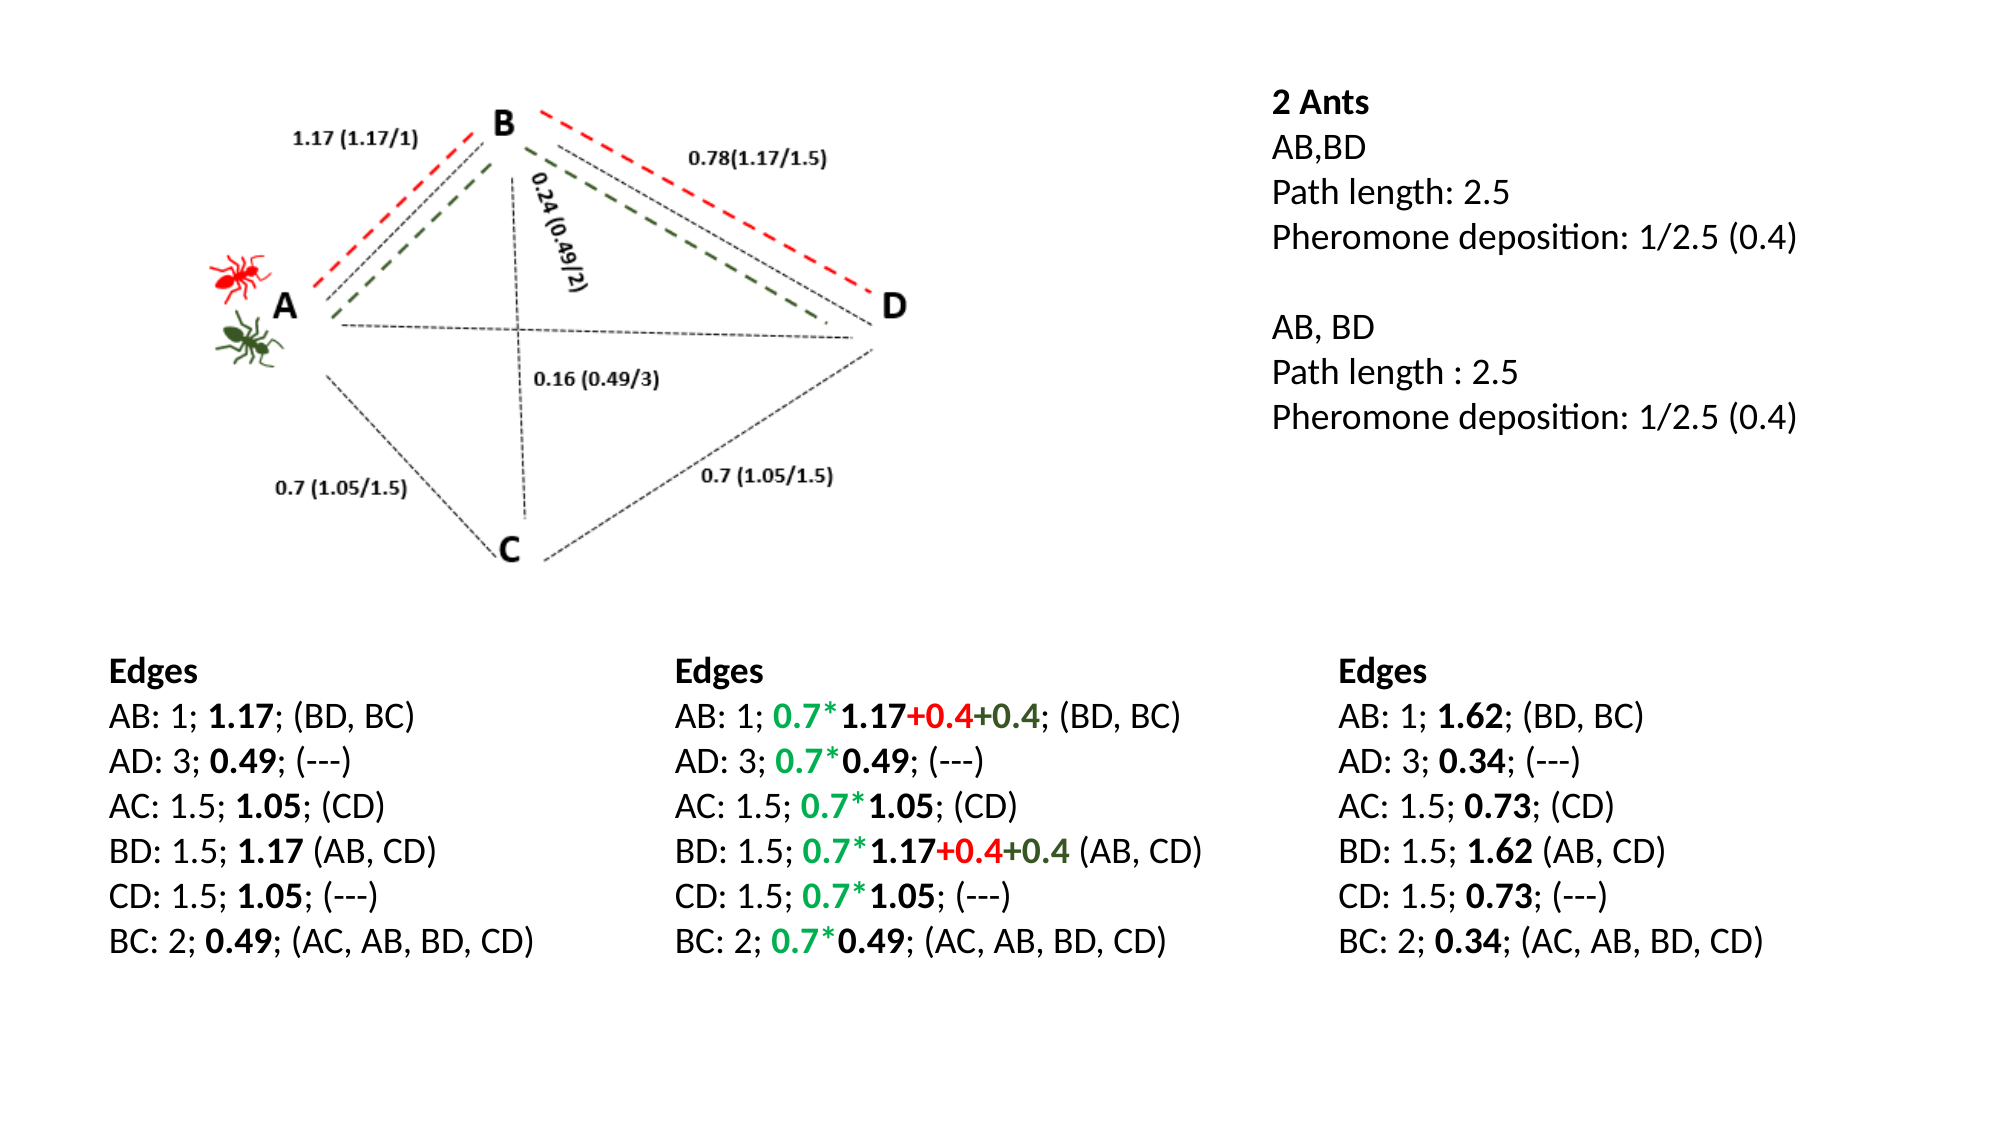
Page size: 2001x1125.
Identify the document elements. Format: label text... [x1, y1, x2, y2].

picture [185, 71, 977, 608]
text_box Edges AB: 1; 1.17; (BD, BC) AD: 3; 0.49; (---) AC: 1.5; 1.05; (CD) BD: 1.5; 1.17 (AB, CD) CD: 1.5; 1.05; (---) BC: 2; 0.49; (AC, AB, BD, CD) [93, 638, 580, 969]
text_box 2 Ants AB,BD Path length: 2.5 Pheromone deposition: 1/2.5 (0.4) AB, BD Path length : 2.5 Pheromone deposition: 1/2.5 (0.4) [1256, 69, 1876, 580]
text_box Edges AB: 1; 0.7*1.17+0.4+0.4; (BD, BC) AD: 3; 0.7*0.49; (---) AC: 1.5; 0.7*1.05; (CD) BD: 1.5; 0.7*1.17+0.4+0.4 (AB, CD) CD: 1.5; 0.7*1.05; (---) BC: 2; 0.7*0.49; (AC, AB, BD, CD) [659, 638, 1279, 969]
text_box Edges AB: 1; 1.62; (BD, BC) AD: 3; 0.34; (---) AC: 1.5; 0.73; (CD) BD: 1.5; 1.62 (AB, CD) CD: 1.5; 0.73; (---) BC: 2; 0.34; (AC, AB, BD, CD) [1323, 638, 1810, 969]
